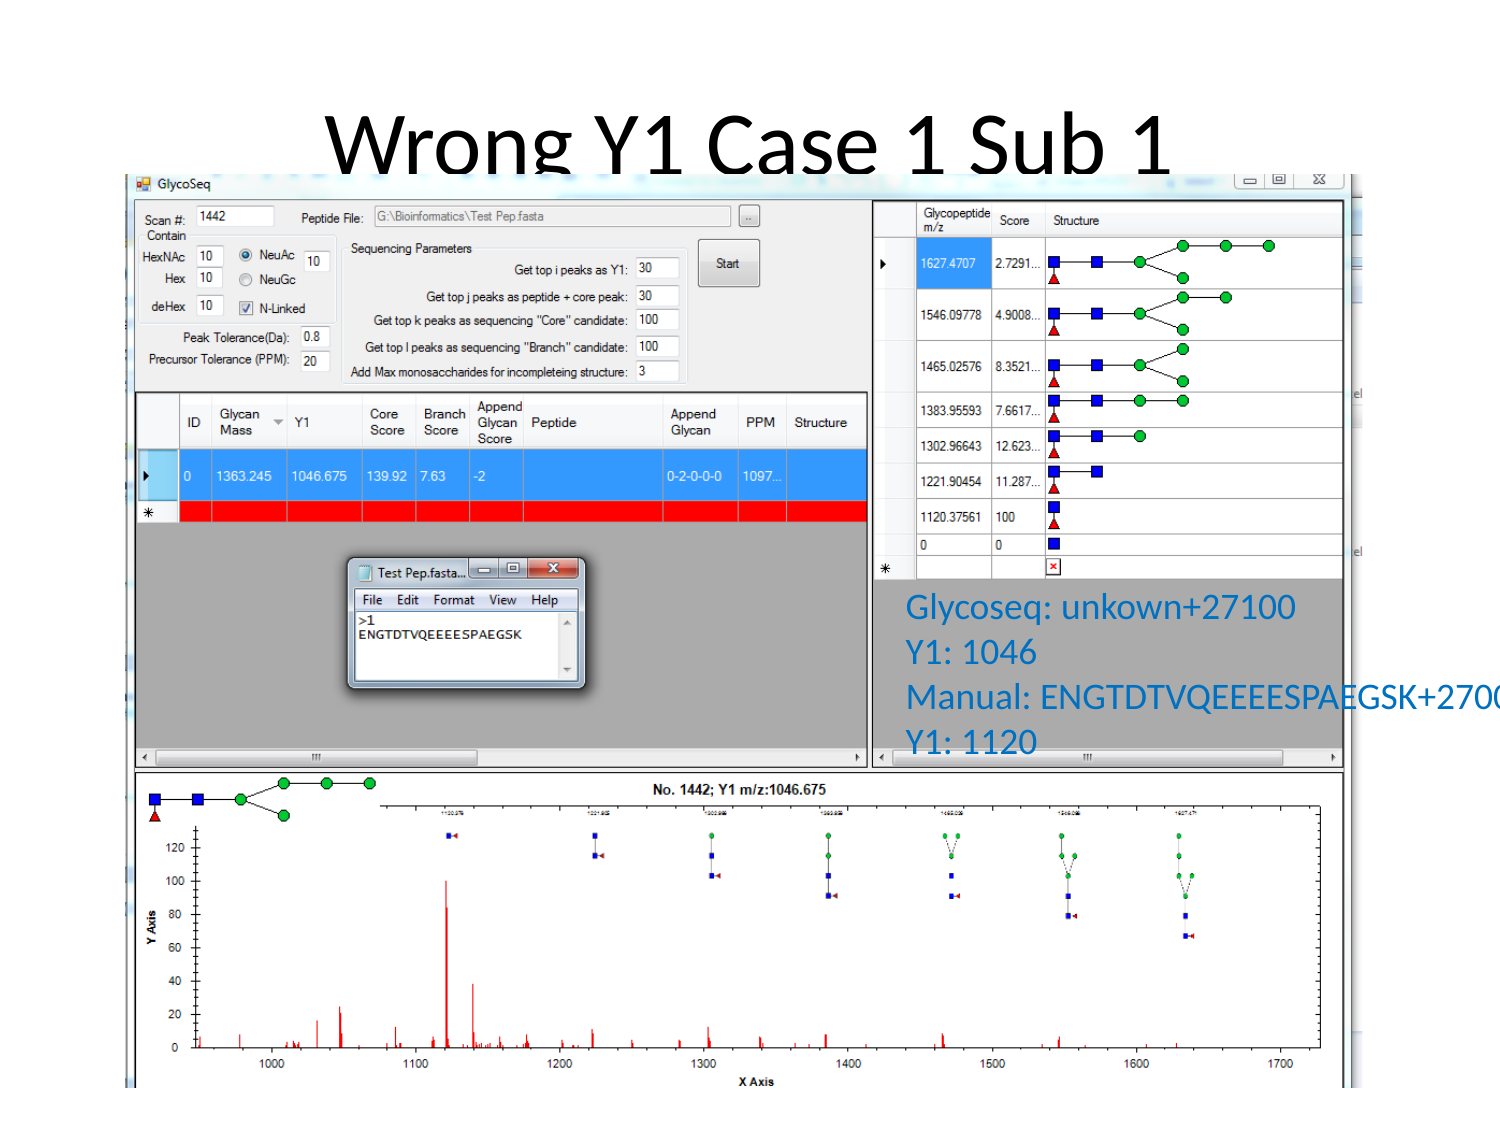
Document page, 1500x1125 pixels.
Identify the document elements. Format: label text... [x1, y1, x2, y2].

text_box Glycoseq: unkown+27100 Y1: 1046 Manual: ENGTDTVQEEEESPAEGSK+27000 Y1: 1120 [1366, 574, 1500, 770]
picture [124, 174, 1363, 1089]
title Wrong Y1 Case 1 Sub 1 [75, 45, 1425, 233]
